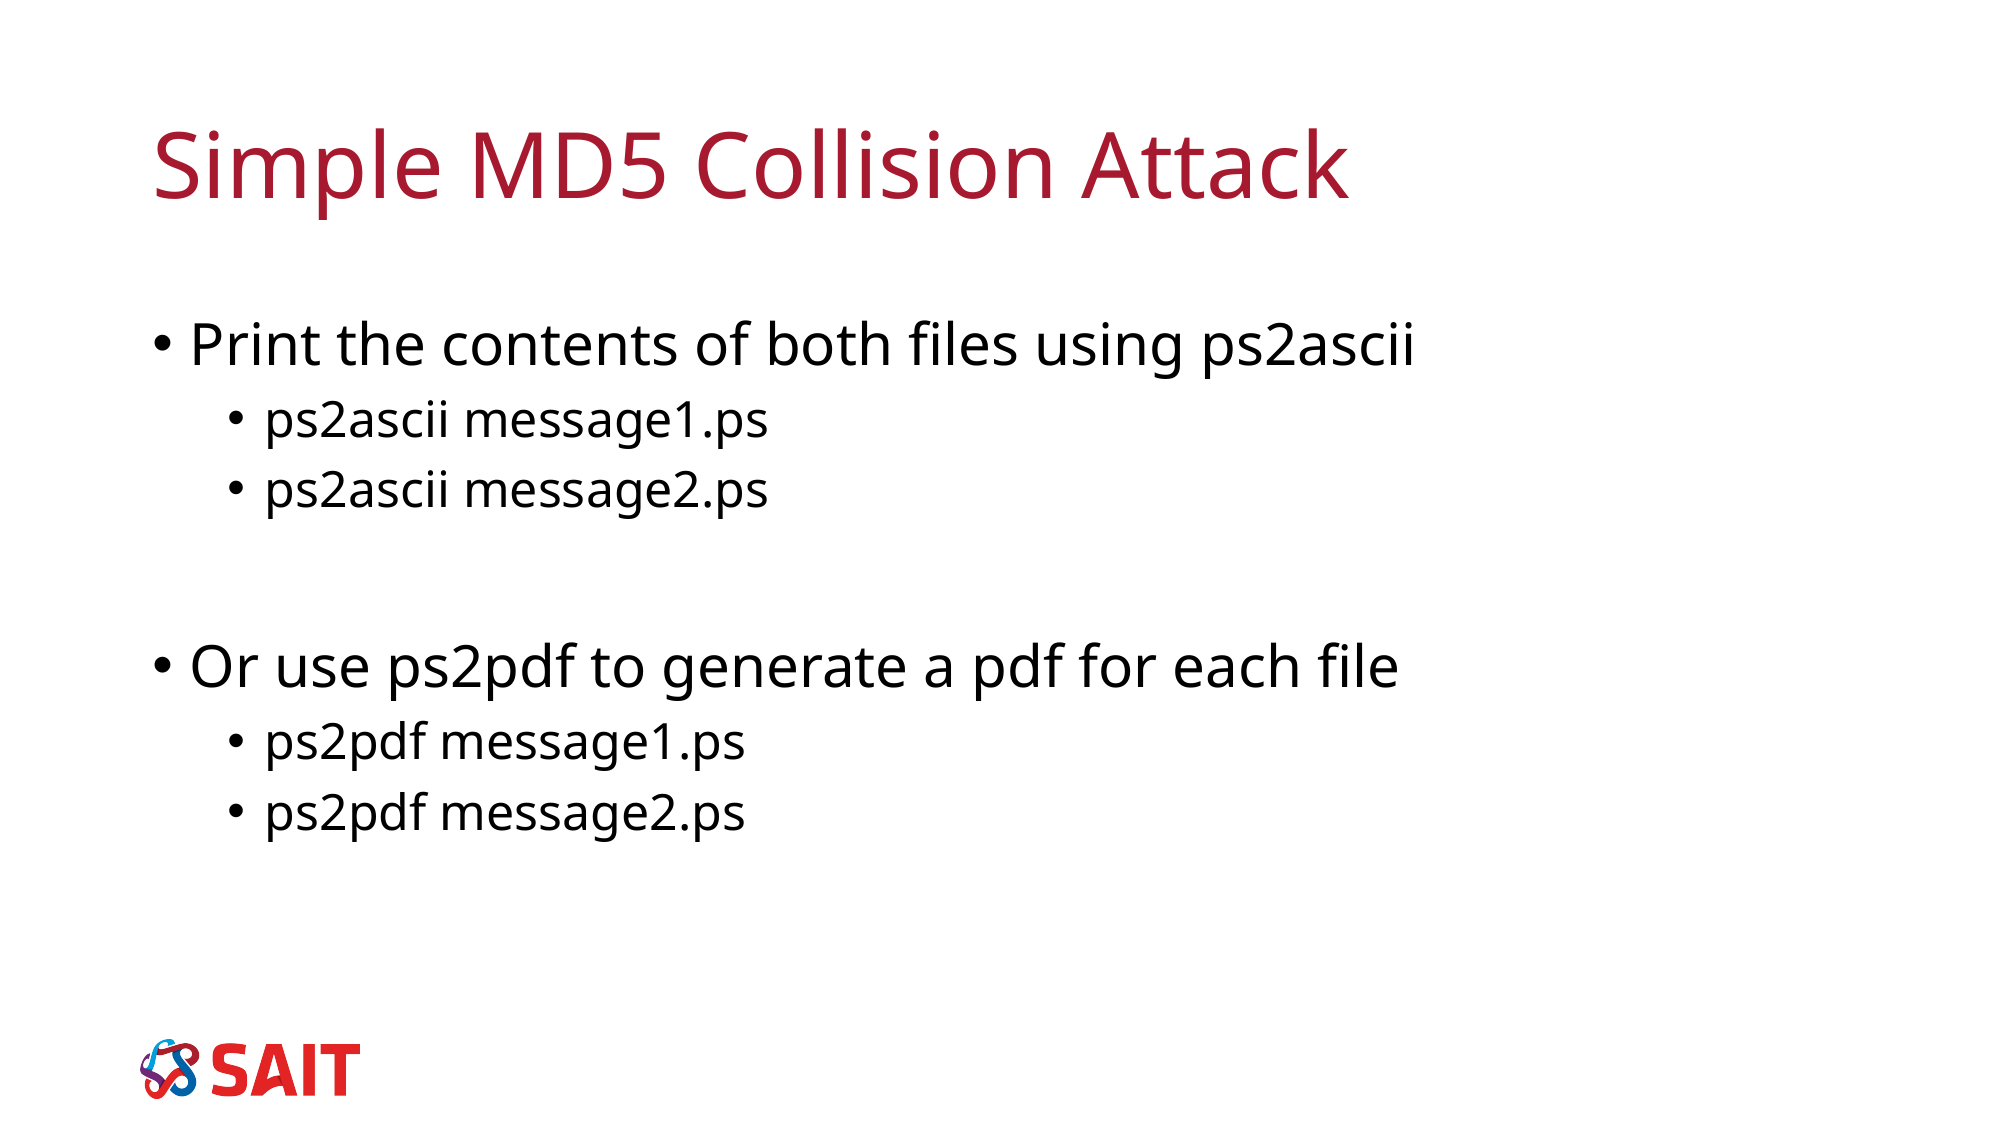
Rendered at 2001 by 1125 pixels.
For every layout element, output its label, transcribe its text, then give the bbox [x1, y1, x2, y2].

title Simple MD5 Collision Attack [137, 59, 1863, 278]
list Print the contents of both files using ps2ascii ps2ascii message1.ps ps2ascii message2.ps Or use ps2pdf to generate a pdf for each file ps2pdf message1.ps ps2pdf message2.ps [137, 299, 1863, 1014]
picture [114, 1013, 386, 1125]
